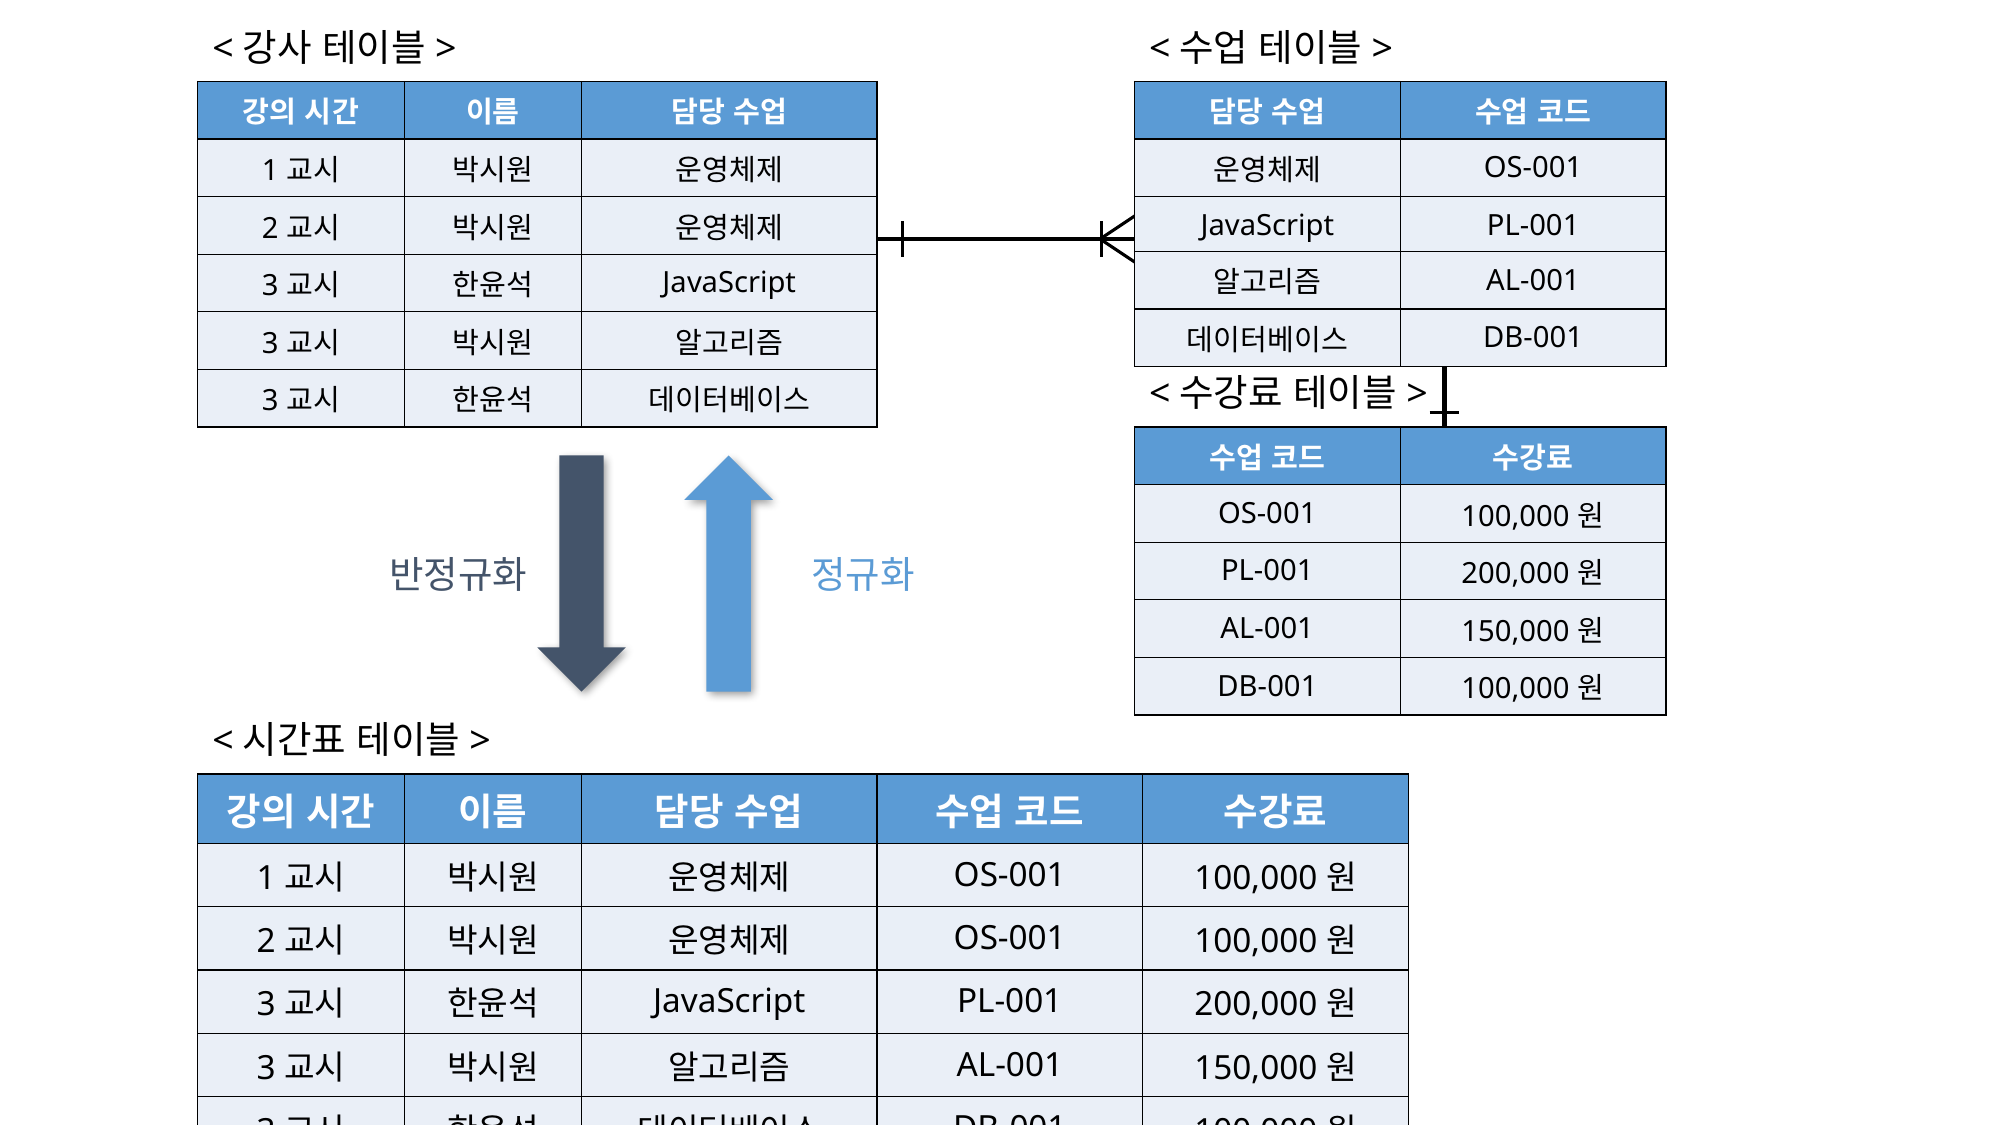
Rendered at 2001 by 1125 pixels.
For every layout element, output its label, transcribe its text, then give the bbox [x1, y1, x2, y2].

table_cell OS-001 [878, 907, 1142, 969]
table_header 수강료 [1143, 775, 1408, 843]
table_cell DB-001 [1135, 658, 1400, 714]
table_cell 운영체제 [582, 197, 876, 254]
text_box [681, 454, 776, 693]
table_cell PL-001 [1135, 543, 1400, 599]
table_cell 운영체제 [582, 844, 876, 906]
table_header 수업 코드 [1135, 428, 1400, 484]
table_cell 박시원 [405, 140, 581, 196]
table_cell AL-001 [1135, 600, 1400, 657]
table_cell 운영체제 [582, 907, 876, 969]
table_cell 1교시 [198, 140, 404, 196]
table_cell 박시원 [405, 1034, 581, 1096]
table_cell 2교시 [198, 197, 404, 254]
table_cell 3교시 [198, 971, 404, 1033]
table_cell 박시원 [405, 844, 581, 906]
table_cell PL-001 [1401, 197, 1665, 251]
table_cell 한윤석 [405, 1097, 581, 1125]
table_header 수업 코드 [878, 775, 1142, 843]
table_cell PL-001 [878, 971, 1142, 1033]
table_header 수업 코드 [1401, 82, 1665, 138]
text_box [534, 454, 629, 694]
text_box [1429, 331, 1460, 426]
table_cell 150,000원 [1143, 1034, 1408, 1096]
table_cell 3교시 [198, 255, 404, 311]
table_cell 3교시 [198, 370, 404, 426]
table_cell 100,000원 [1143, 907, 1408, 969]
text_box 반정규화 [367, 543, 549, 603]
table_cell 박시원 [405, 312, 581, 369]
table_cell 100,000원 [1401, 658, 1665, 714]
table_header 강의 시간 [198, 82, 404, 138]
table_cell 데이터베이스 [582, 370, 876, 426]
table_cell 알고리즘 [1135, 252, 1400, 308]
table_cell JavaScript [582, 971, 876, 1033]
table_cell OS-001 [1401, 140, 1665, 196]
table_cell OS-001 [878, 844, 1142, 906]
table_cell AL-001 [1401, 252, 1665, 308]
table_cell 3교시 [198, 1034, 404, 1096]
table_header 담당 수업 [582, 775, 876, 843]
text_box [876, 215, 1136, 263]
table_cell 운영체제 [582, 140, 876, 196]
table_cell 100,000원 [1143, 1097, 1408, 1125]
table_cell 200,000원 [1143, 971, 1408, 1033]
text_box <강사 테이블> [197, 10, 561, 82]
table_cell 2교시 [198, 907, 404, 969]
table_cell 한윤석 [405, 971, 581, 1033]
table_cell 3교시 [198, 1097, 404, 1125]
table_cell 3교시 [198, 312, 404, 369]
table_cell JavaScript [1135, 197, 1400, 251]
text_box <수강료 테이블> [1133, 367, 1498, 428]
table_header 수강료 [1401, 428, 1665, 484]
table_header 강의 시간 [198, 775, 404, 843]
text_box <수업 테이블> [1133, 10, 1498, 81]
table_cell 1교시 [198, 844, 404, 906]
table_cell 200,000원 [1401, 543, 1665, 599]
table_header 담당 수업 [582, 82, 876, 138]
table_cell OS-001 [1135, 485, 1400, 542]
table_cell AL-001 [878, 1034, 1142, 1096]
table_cell 150,000원 [1401, 600, 1665, 657]
table_cell 운영체제 [1135, 140, 1400, 196]
table_cell DB-001 [1401, 310, 1665, 366]
table_cell 100,000원 [1143, 844, 1408, 906]
text_box <시간표 테이블> [197, 702, 561, 775]
table_cell 알고리즘 [582, 312, 876, 369]
table_cell JavaScript [582, 255, 876, 311]
table_cell DB-001 [878, 1097, 1142, 1125]
table_header 담당 수업 [1135, 82, 1400, 138]
table_cell 100,000원 [1401, 485, 1665, 542]
table_cell 한윤석 [405, 255, 581, 311]
table_cell 박시원 [405, 197, 581, 254]
text_box 정규화 [772, 543, 954, 603]
table_header 이름 [405, 775, 581, 843]
table_cell 박시원 [405, 907, 581, 969]
table_cell 데이터베이스 [1135, 310, 1400, 366]
table_header 이름 [405, 82, 581, 138]
table_cell 알고리즘 [582, 1034, 876, 1096]
table_cell 데이터베이스 [582, 1097, 876, 1125]
table_cell 한윤석 [405, 370, 581, 426]
